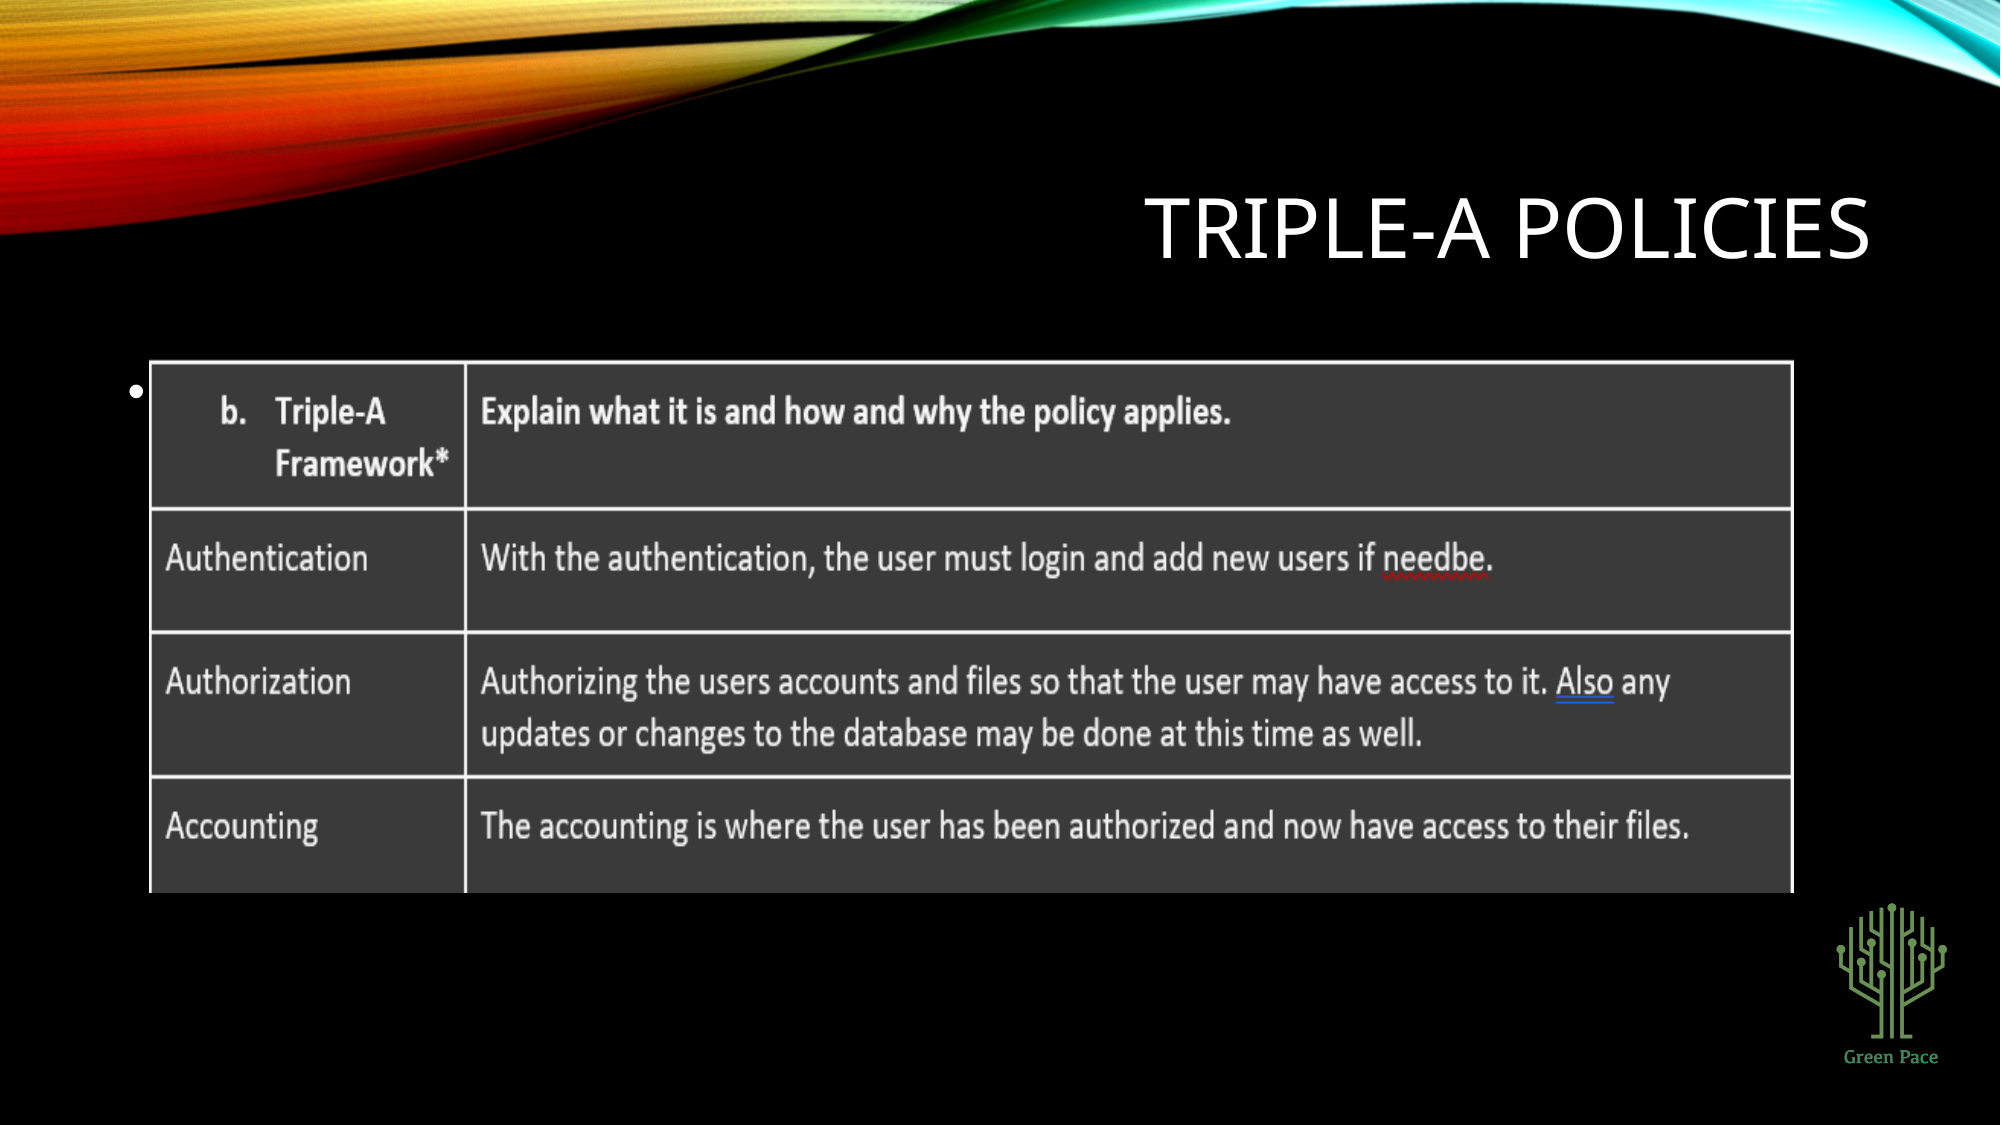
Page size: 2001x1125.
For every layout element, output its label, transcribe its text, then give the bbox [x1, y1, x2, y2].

picture [0, 0, 2000, 237]
title TRIPLE-A POLICIES [474, 125, 1888, 338]
picture [148, 359, 1794, 893]
picture [1817, 892, 1964, 1082]
list [Explain the policies that support authentication, authorization, and accounting.] [112, 360, 1888, 1021]
